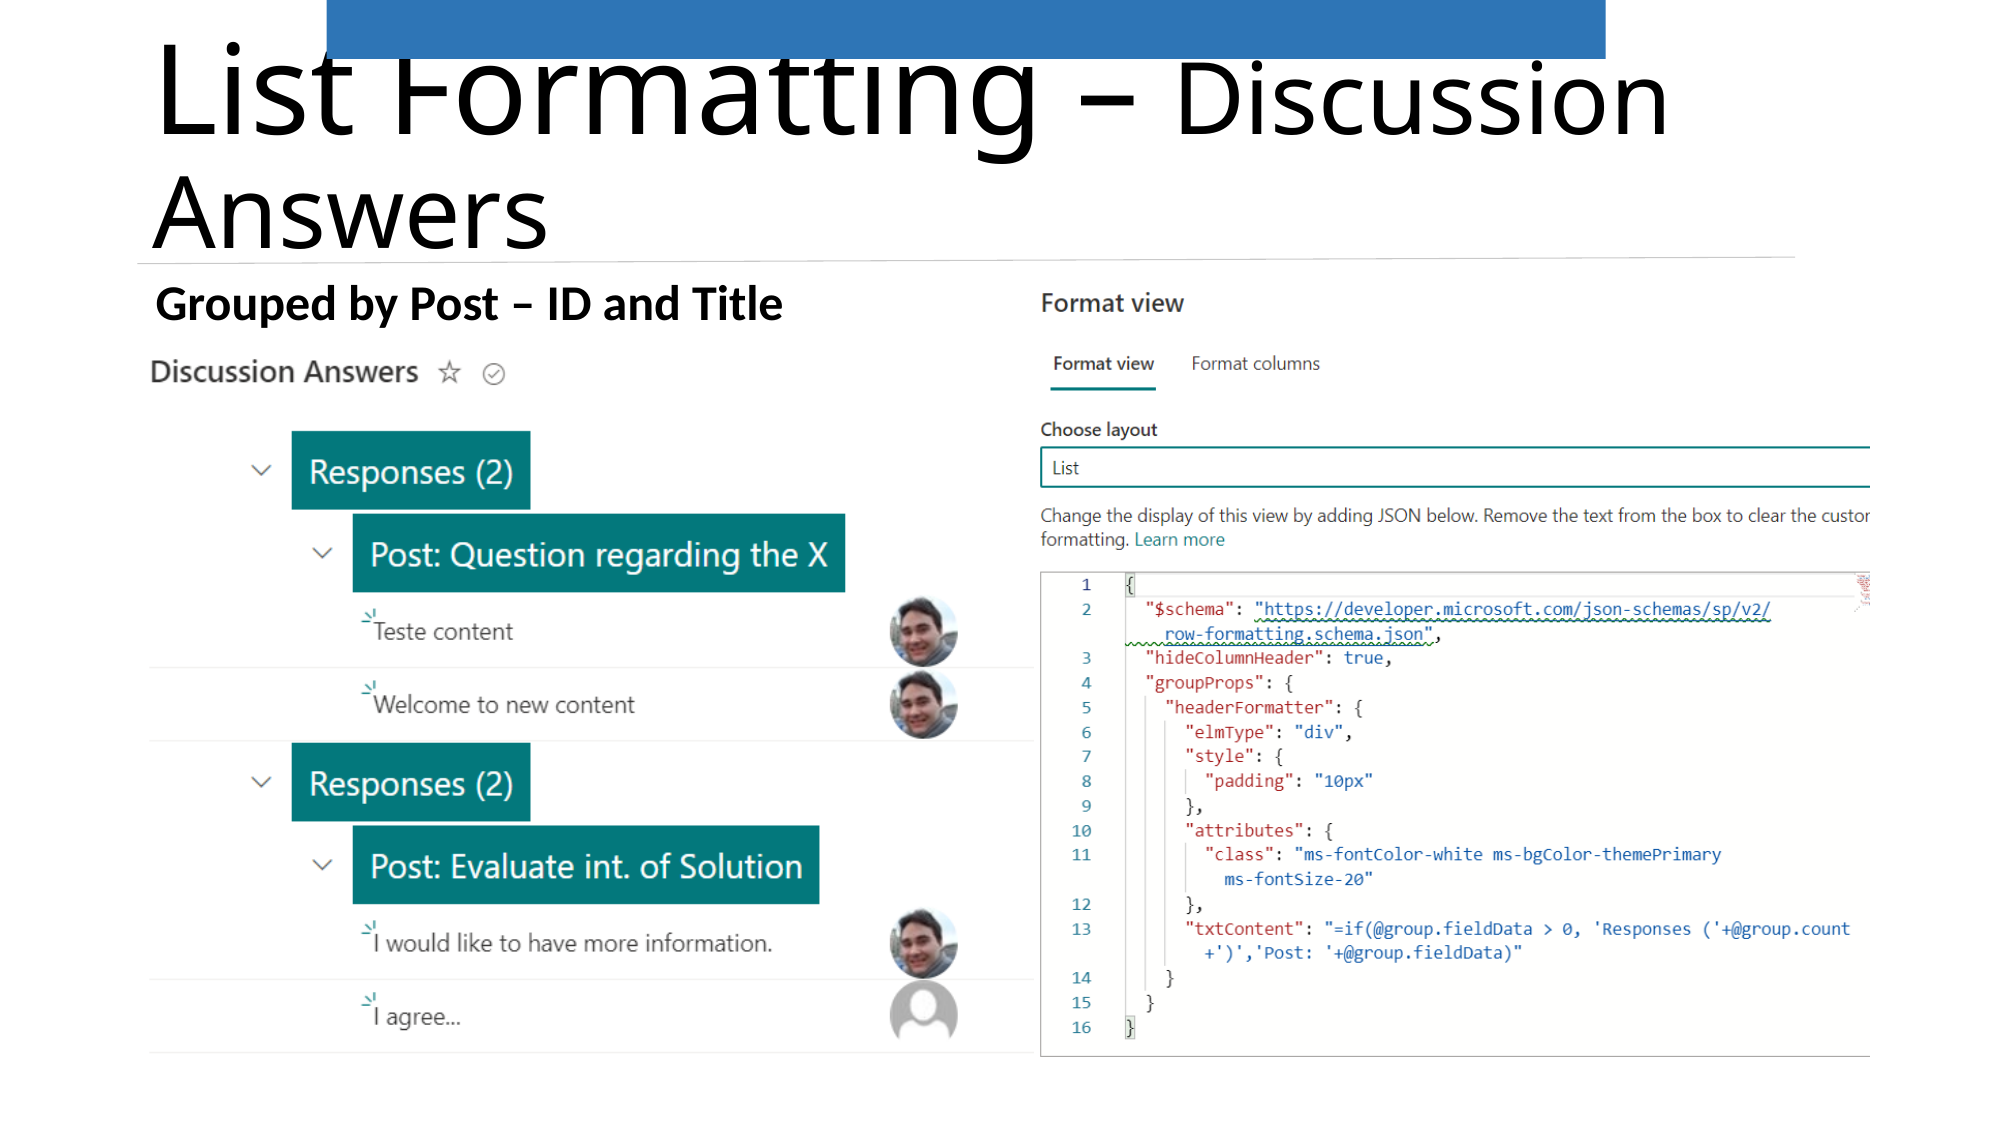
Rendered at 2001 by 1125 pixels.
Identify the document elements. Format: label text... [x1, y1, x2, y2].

text_box List Formatting – Discussion Answers [137, 0, 1863, 278]
text_box [326, 0, 1607, 60]
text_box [137, 257, 1795, 264]
text_box Grouped by Post – ID and Title [140, 264, 800, 339]
picture [140, 286, 1870, 1090]
